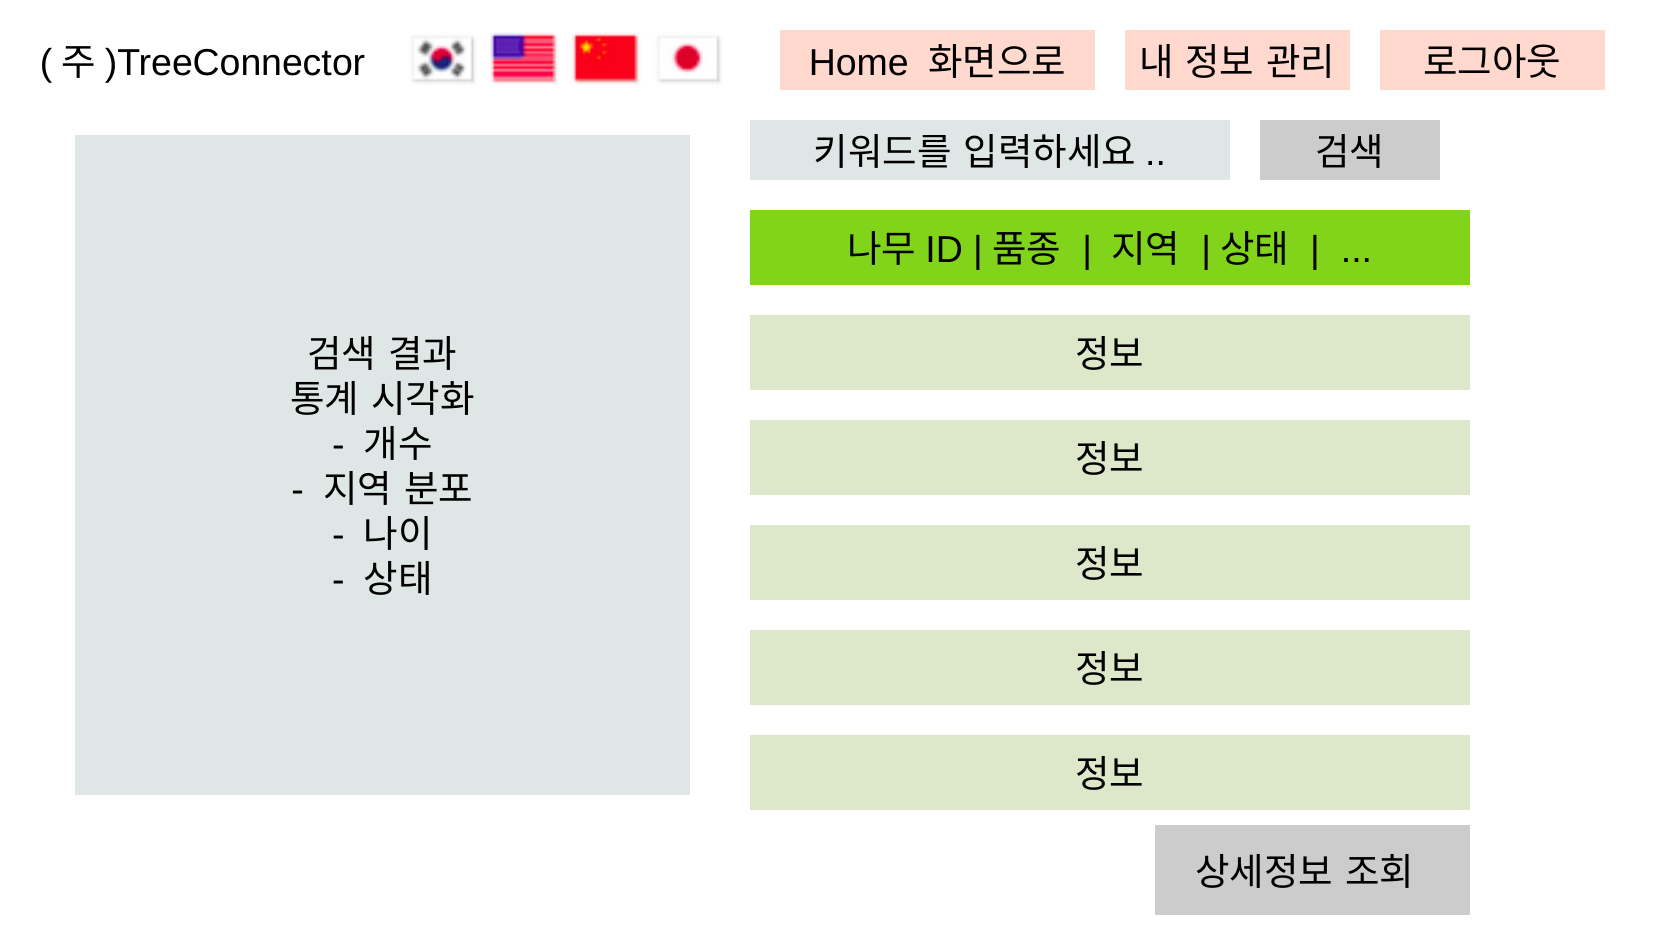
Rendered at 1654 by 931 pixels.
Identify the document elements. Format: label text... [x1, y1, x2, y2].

text_box 정보 [750, 630, 1470, 705]
text_box 정보 [750, 525, 1470, 600]
text_box (주)TreeConnector [45, 15, 360, 105]
text_box 로그아웃 [1380, 30, 1605, 90]
text_box 정보 [750, 420, 1470, 495]
text_box 검색 결과 통계 시각화 - 개수 - 지역 분포 - 나이 - 상태 [75, 135, 690, 795]
text_box 정보 [750, 735, 1470, 810]
text_box 정보 [750, 315, 1470, 390]
text_box Home 화면으로 [780, 30, 1095, 90]
text_box 키워드를 입력하세요.. [750, 120, 1230, 180]
text_box 상세정보 조회 [1155, 825, 1455, 915]
text_box 나무ID |품종 | 지역 |상태 | ... [750, 210, 1470, 285]
text_box 내 정보 관리 [1125, 30, 1350, 90]
text_box 구매 [1455, 825, 1470, 915]
text_box 검색 [1260, 120, 1440, 180]
picture [399, 29, 736, 90]
